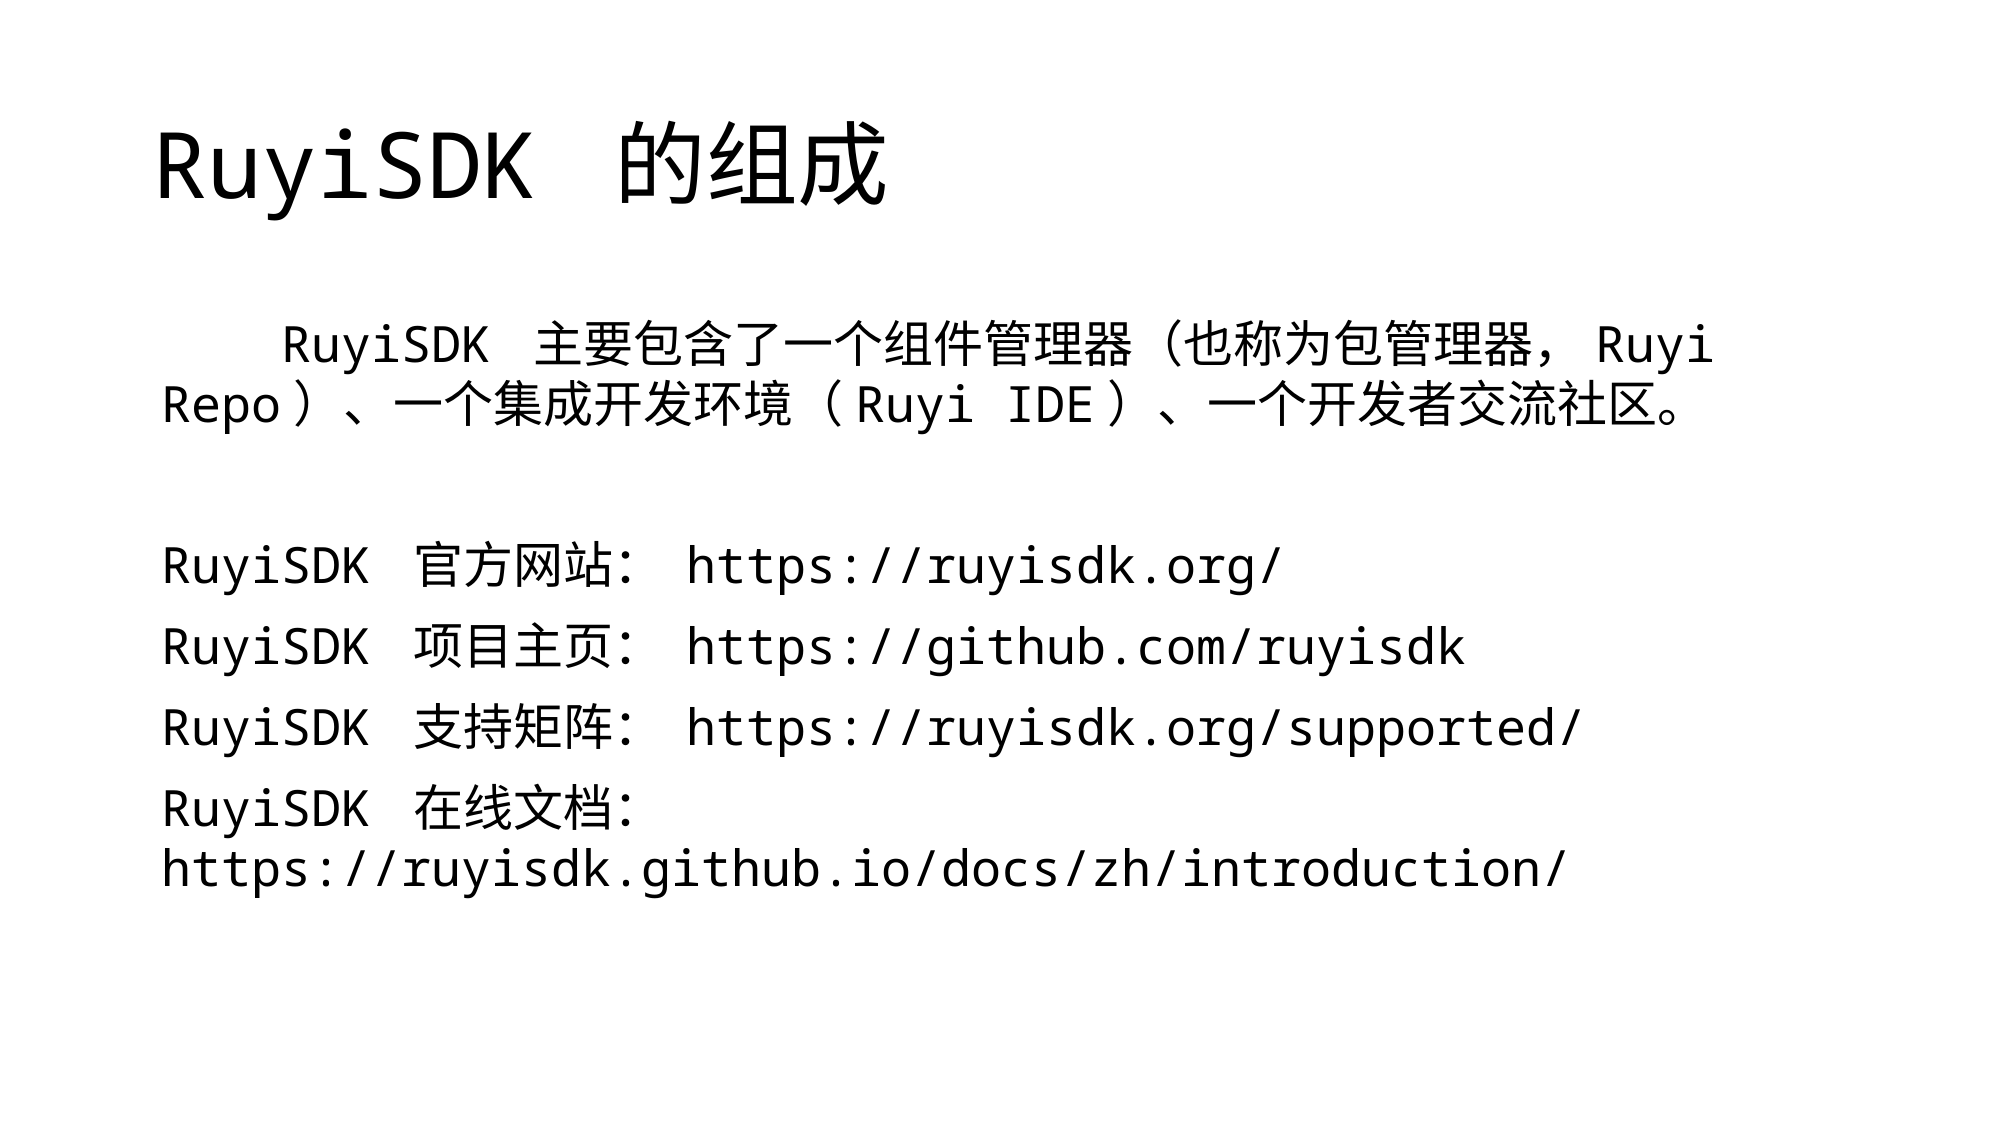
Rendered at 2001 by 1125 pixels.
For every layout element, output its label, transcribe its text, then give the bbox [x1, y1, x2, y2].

title RuyiSDK 的组成 [137, 59, 1863, 278]
list RuyiSDK 主要包含了一个组件管理器（也称为包管理器，Ruyi Repo）、一个集成开发环境（Ruyi IDE）、一个开发者交流社区。 RuyiSDK 官方网站： https://ruyisdk.org/ RuyiSDK 项目主页： https://github.com/ruyisdk RuyiSDK 支持矩阵： https://ruyisdk.org/supported/ RuyiSDK 在线文档： https://ruyisdk.github.io/docs/zh/introduction/ [146, 304, 1854, 1013]
